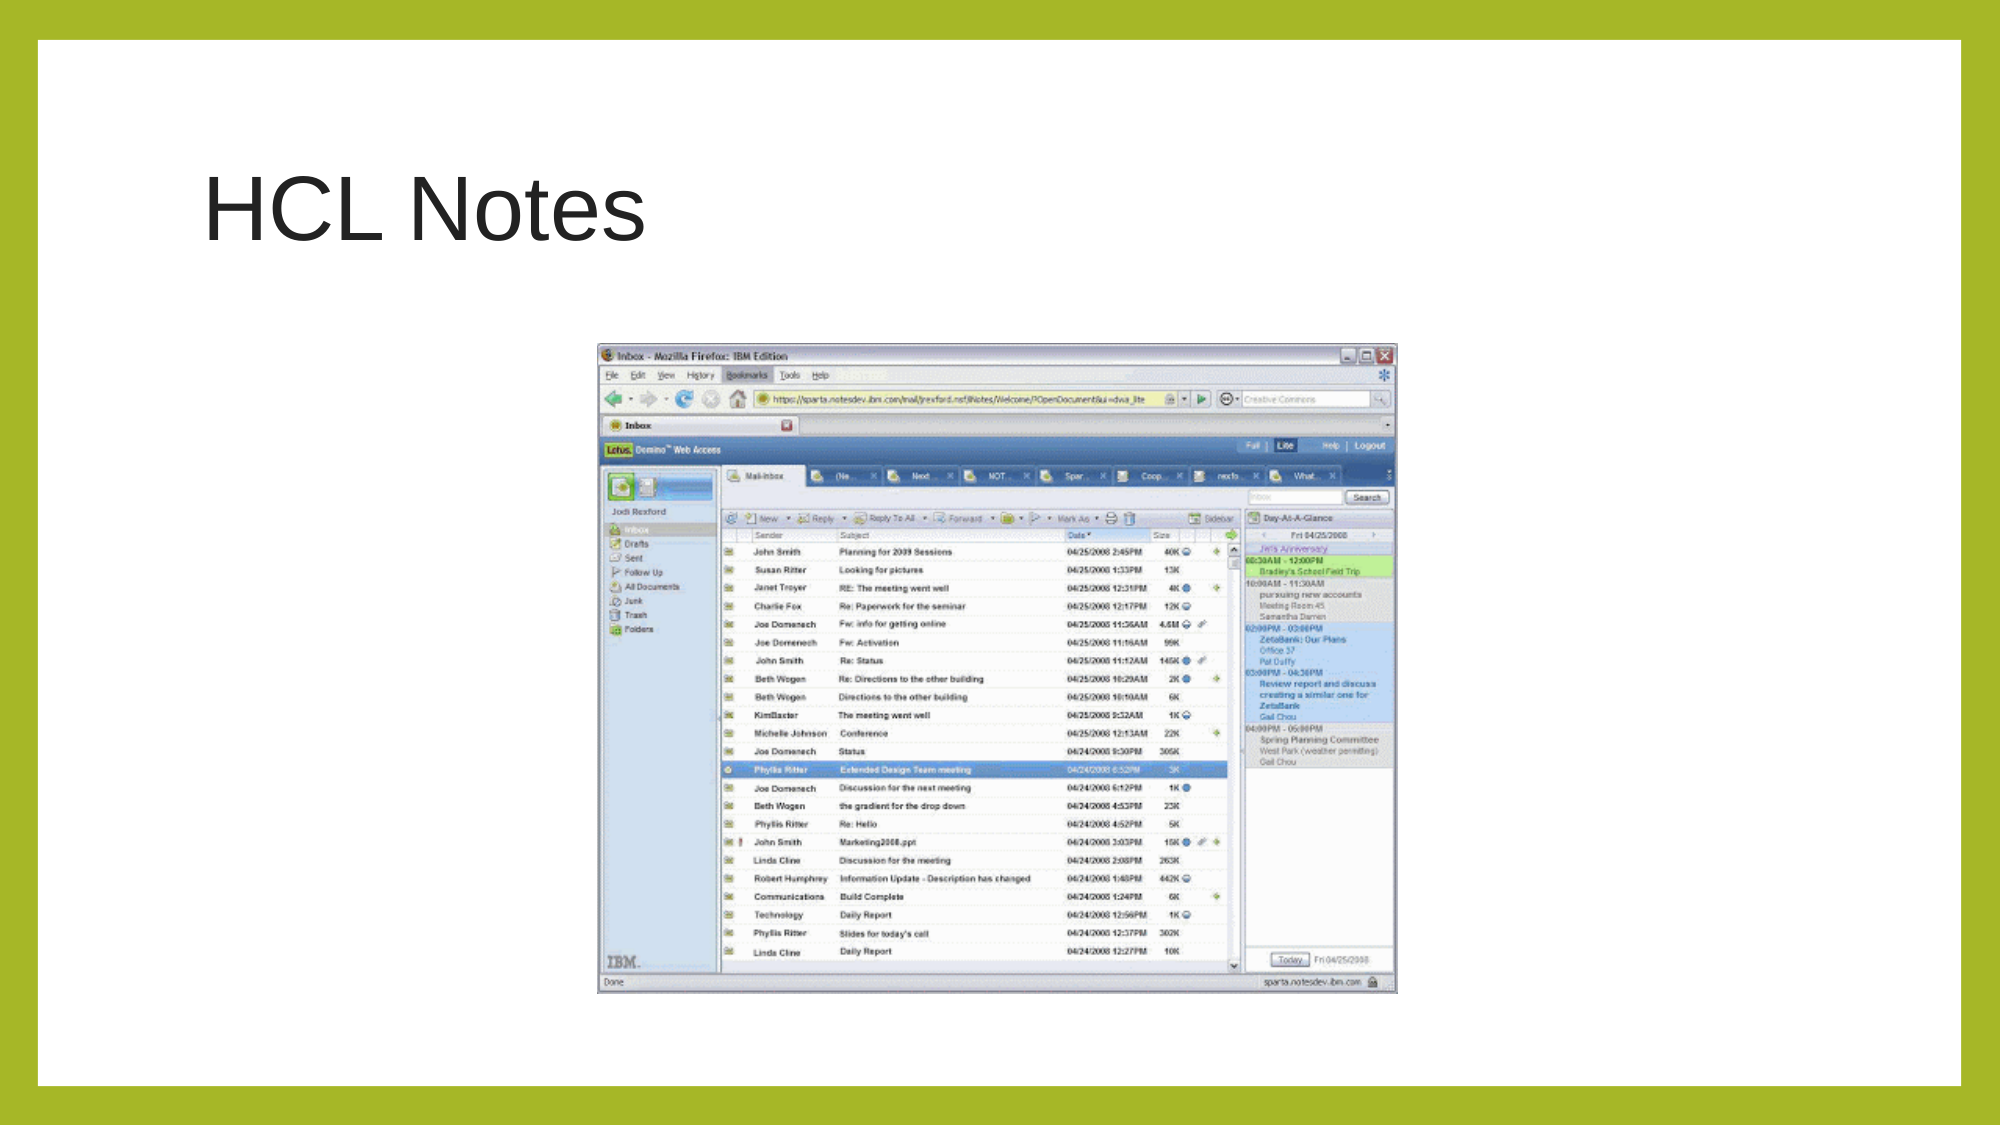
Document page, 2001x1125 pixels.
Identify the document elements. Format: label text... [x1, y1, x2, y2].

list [596, 343, 1398, 995]
title HCL Notes [187, 99, 1808, 323]
